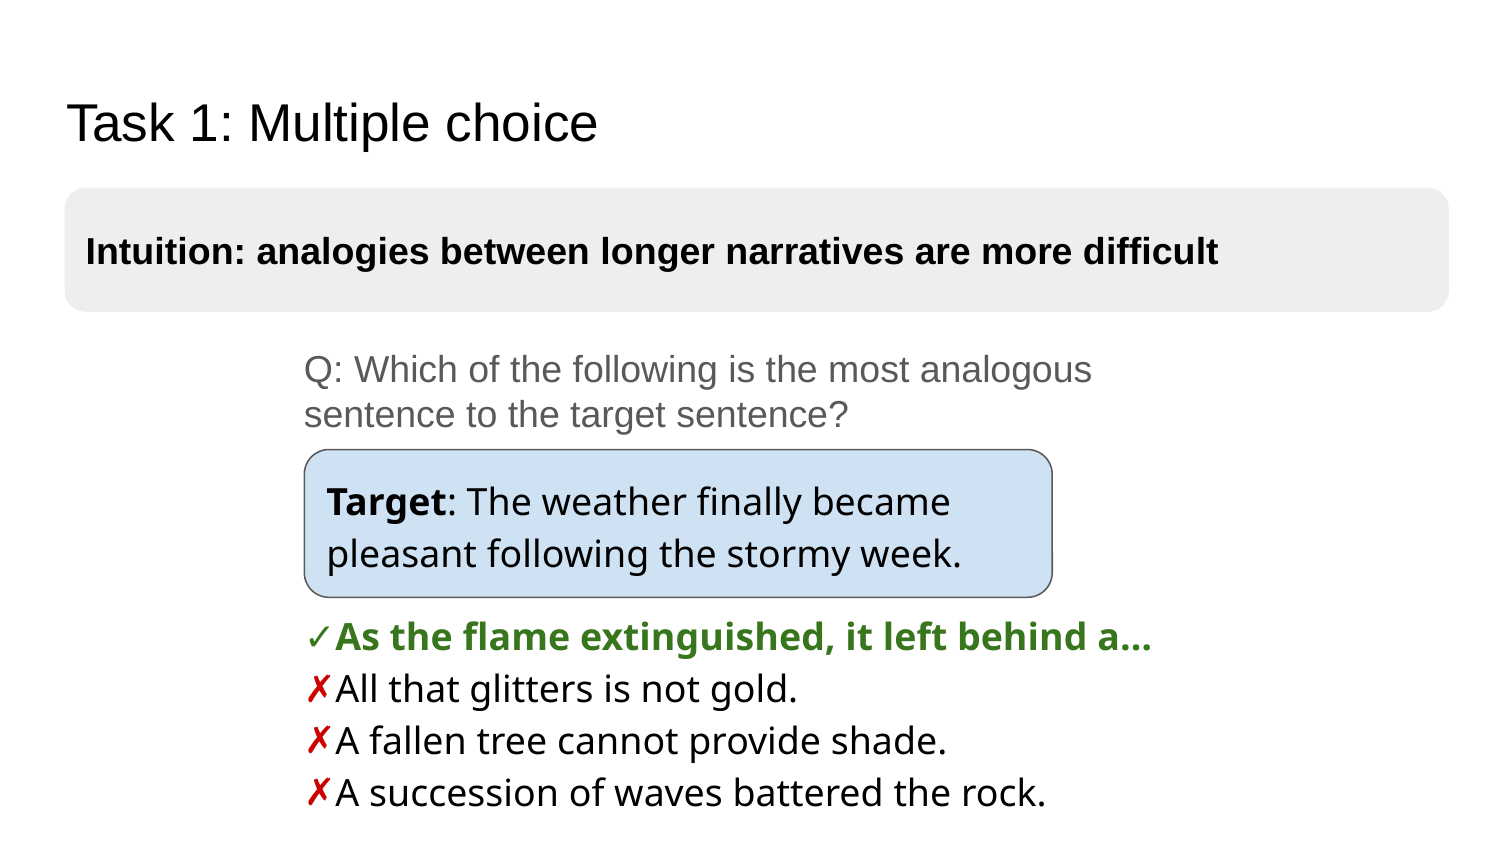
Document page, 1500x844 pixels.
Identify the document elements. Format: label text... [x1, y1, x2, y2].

text_box Target: The weather finally became pleasant following the stormy week. [304, 450, 1053, 591]
text_box As the flame extinguished, it left behind a… All that glitters is not gold. A fallen tree cannot provide shade. A succession of waves battered the rock. [289, 591, 1211, 799]
text_box Intuition: analogies between longer narratives are more difficult [64, 187, 1449, 312]
text_box Q: Which of the following is the most analogous sentence to the target sentence? [289, 320, 1134, 450]
title Task 1: Multiple choice [51, 72, 1449, 167]
